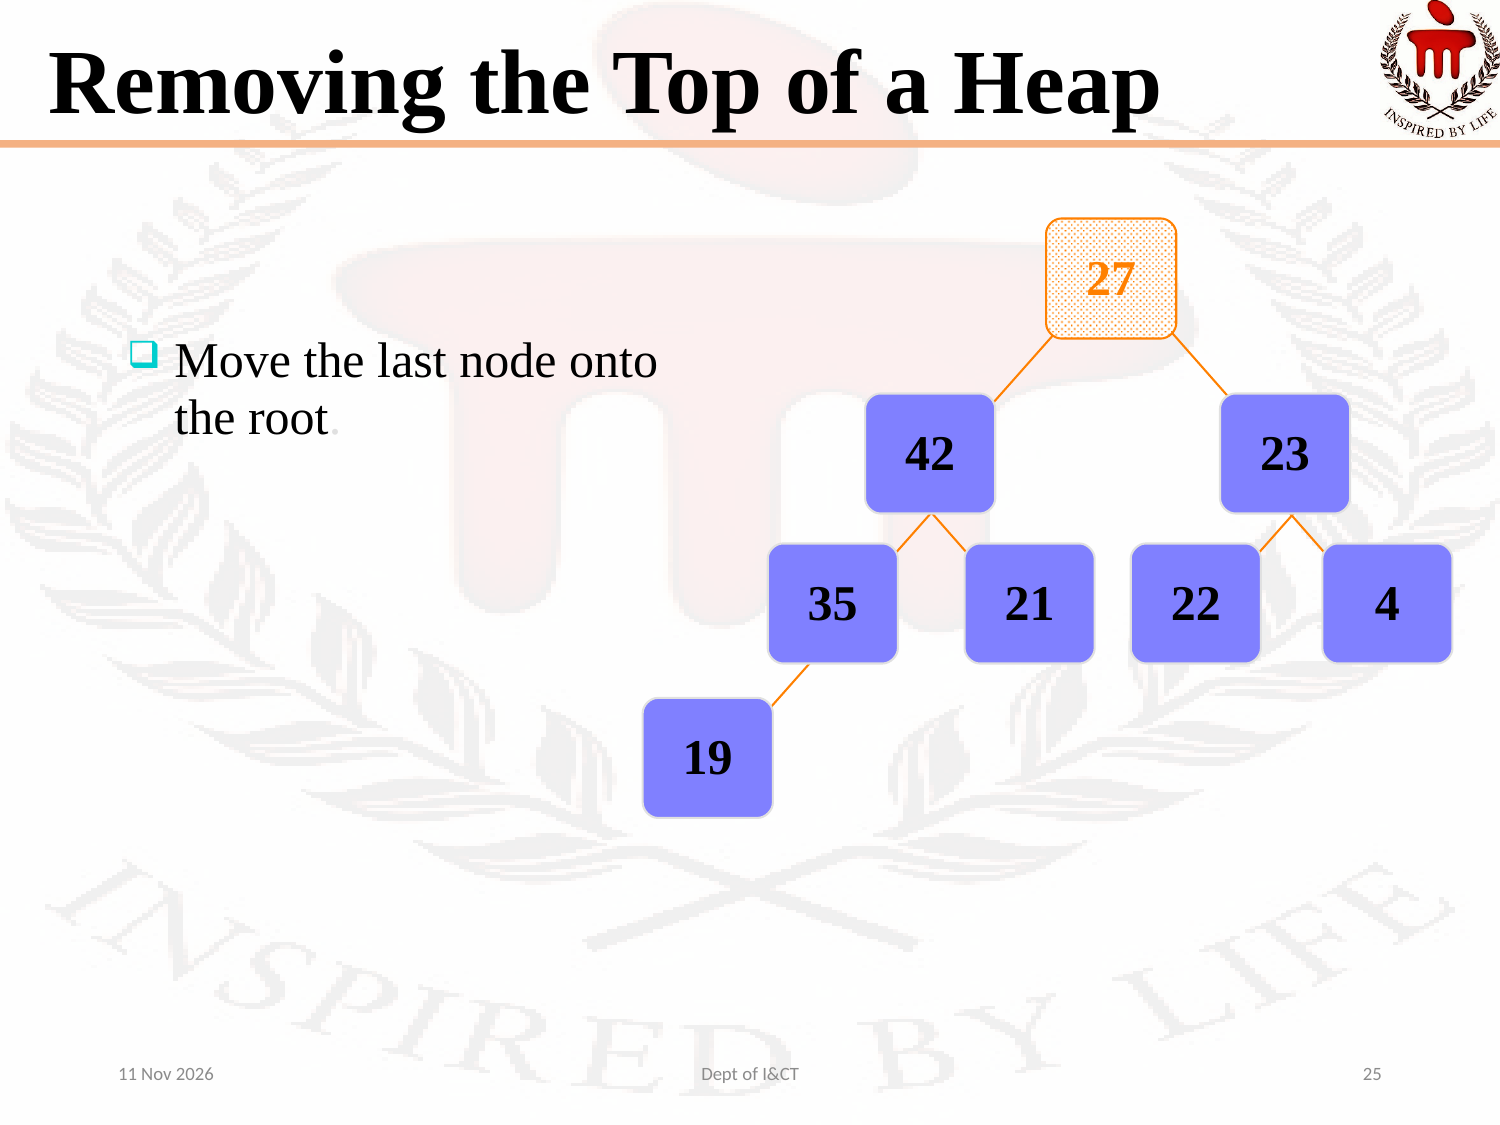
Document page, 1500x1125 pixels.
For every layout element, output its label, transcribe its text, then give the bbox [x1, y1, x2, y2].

text_box [1046, 218, 1177, 339]
text_box 4 [1376, 588, 1398, 619]
footer Dept of I&CT [496, 1042, 1004, 1103]
text_box [1130, 543, 1261, 664]
text_box Move the last node onto the root. [112, 324, 698, 935]
text_box [869, 393, 996, 514]
slide_number 25 [1059, 1042, 1397, 1103]
text_box 21 [969, 548, 1090, 659]
picture [1380, 0, 1500, 140]
text_box 23 [1224, 398, 1346, 509]
text_box [964, 543, 1095, 664]
text_box 19 [647, 702, 768, 813]
text_box [642, 697, 773, 818]
text_box 42 [869, 398, 991, 509]
text_box 22 [1135, 548, 1256, 659]
text_box [1220, 393, 1351, 514]
slide_number 22-Dec-21 [103, 1042, 441, 1103]
text_box 35 [772, 548, 893, 659]
text_box [865, 399, 869, 508]
text_box 27 [1051, 223, 1172, 334]
text_box Removing the Top of a Heap [33, 21, 1309, 145]
text_box [767, 543, 898, 664]
text_box [1322, 543, 1453, 664]
